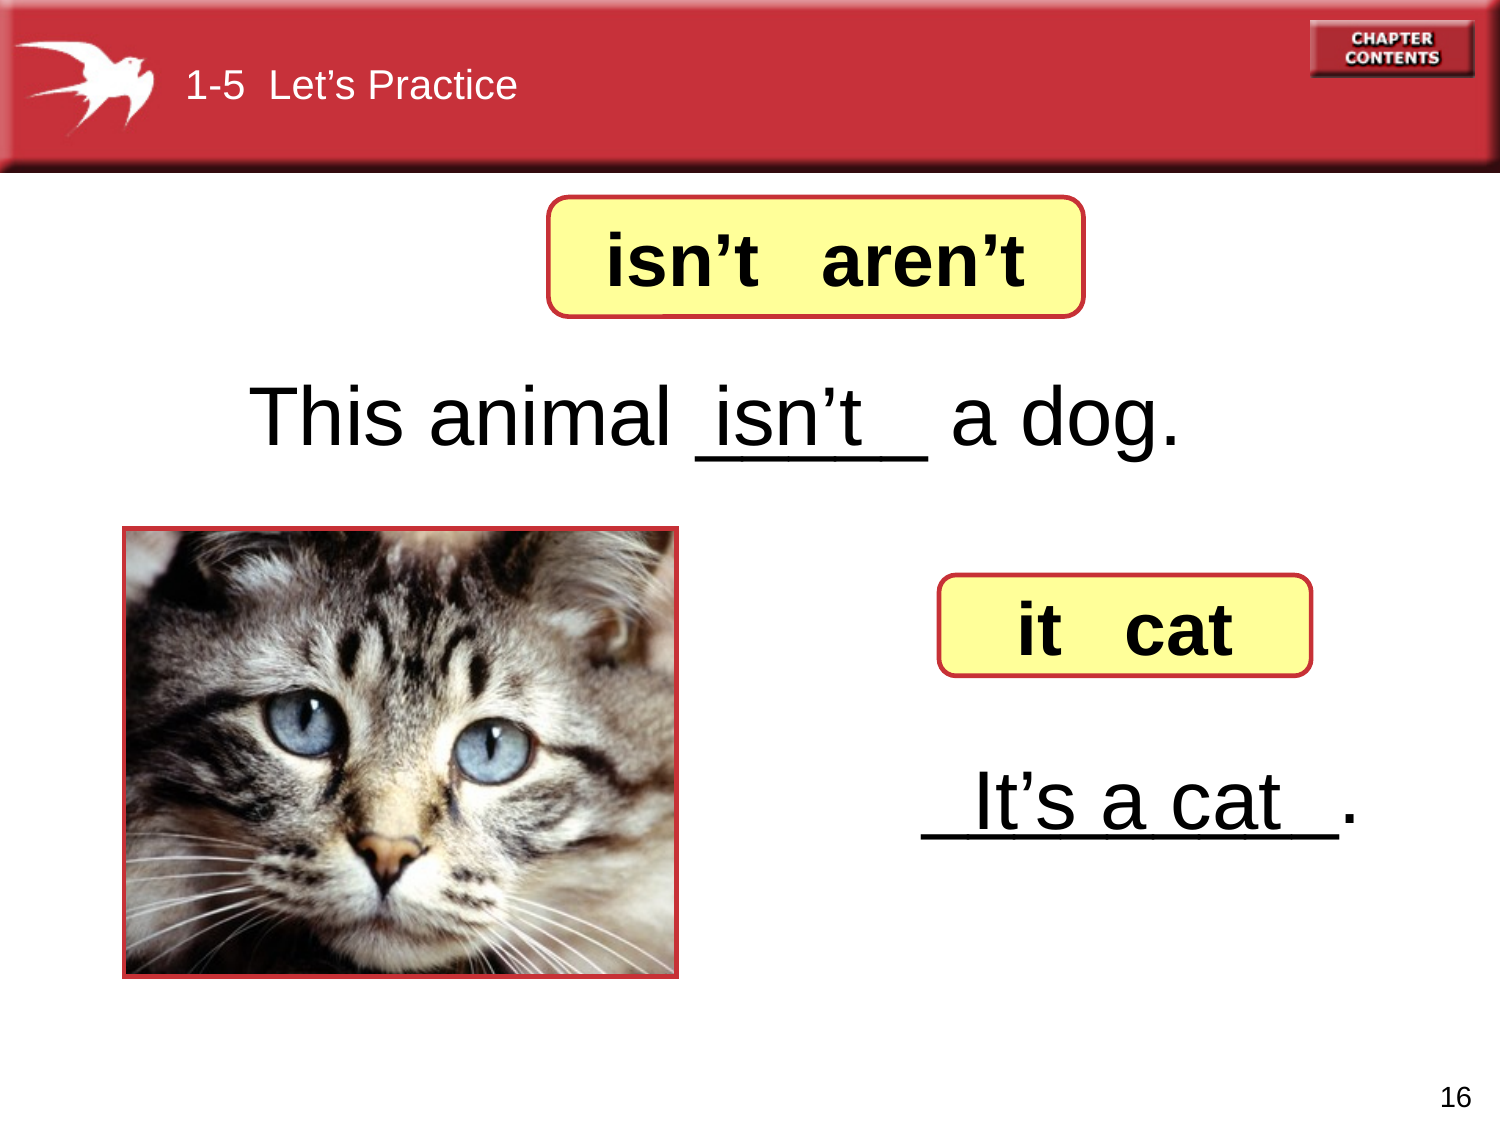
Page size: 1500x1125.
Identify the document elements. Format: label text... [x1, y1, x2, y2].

picture [125, 530, 675, 975]
text_box isn’t aren’t [548, 197, 1084, 317]
text_box It’s a cat [957, 738, 1297, 854]
slide_number 16 [1136, 1070, 1488, 1125]
text_box it cat [938, 574, 1312, 676]
text_box 1-5 Let’s Practice [170, 50, 1343, 115]
text_box This animal _____ a dog. [233, 354, 1374, 470]
picture [0, 0, 1500, 173]
text_box _________. [907, 732, 1412, 848]
